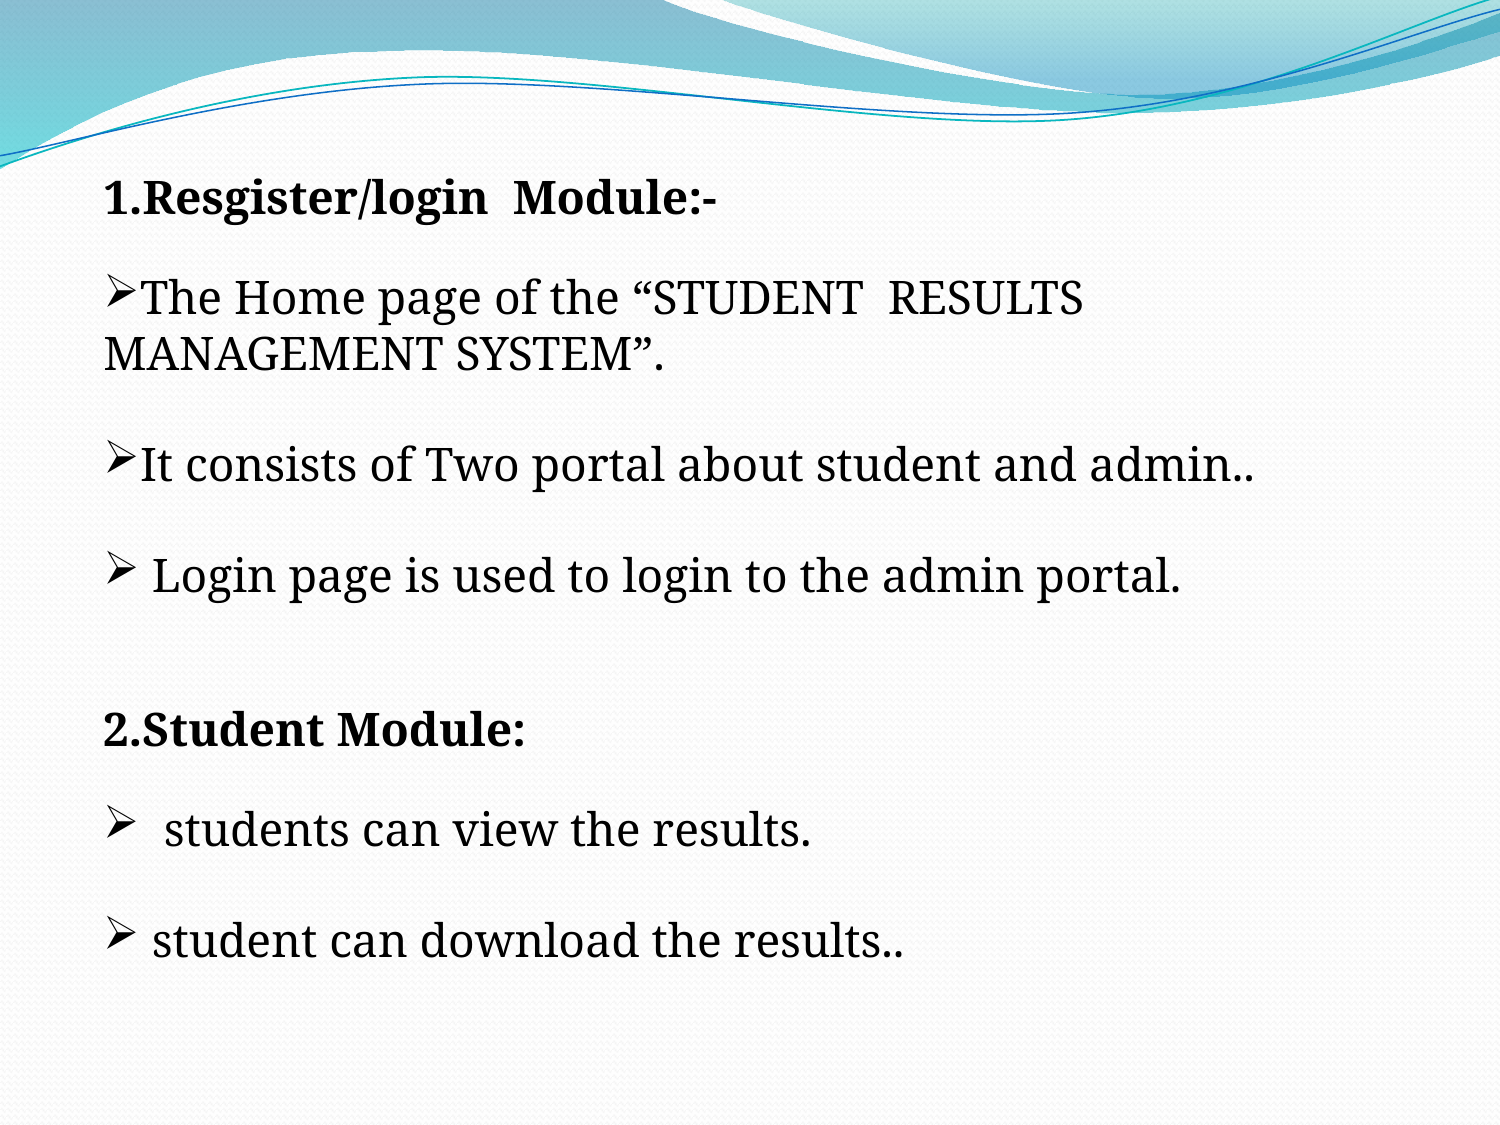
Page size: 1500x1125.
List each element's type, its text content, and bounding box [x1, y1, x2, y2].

text_box 2.Student Module: students can view the results. student can download the results.. [88, 692, 1199, 974]
text_box 1.Resgister/login Module:- The Home page of the “STUDENT RESULTS MANAGEMENT SYSTEM”. It consists of Two portal about student and admin.. Login page is used to login to the admin portal. [88, 160, 1447, 665]
